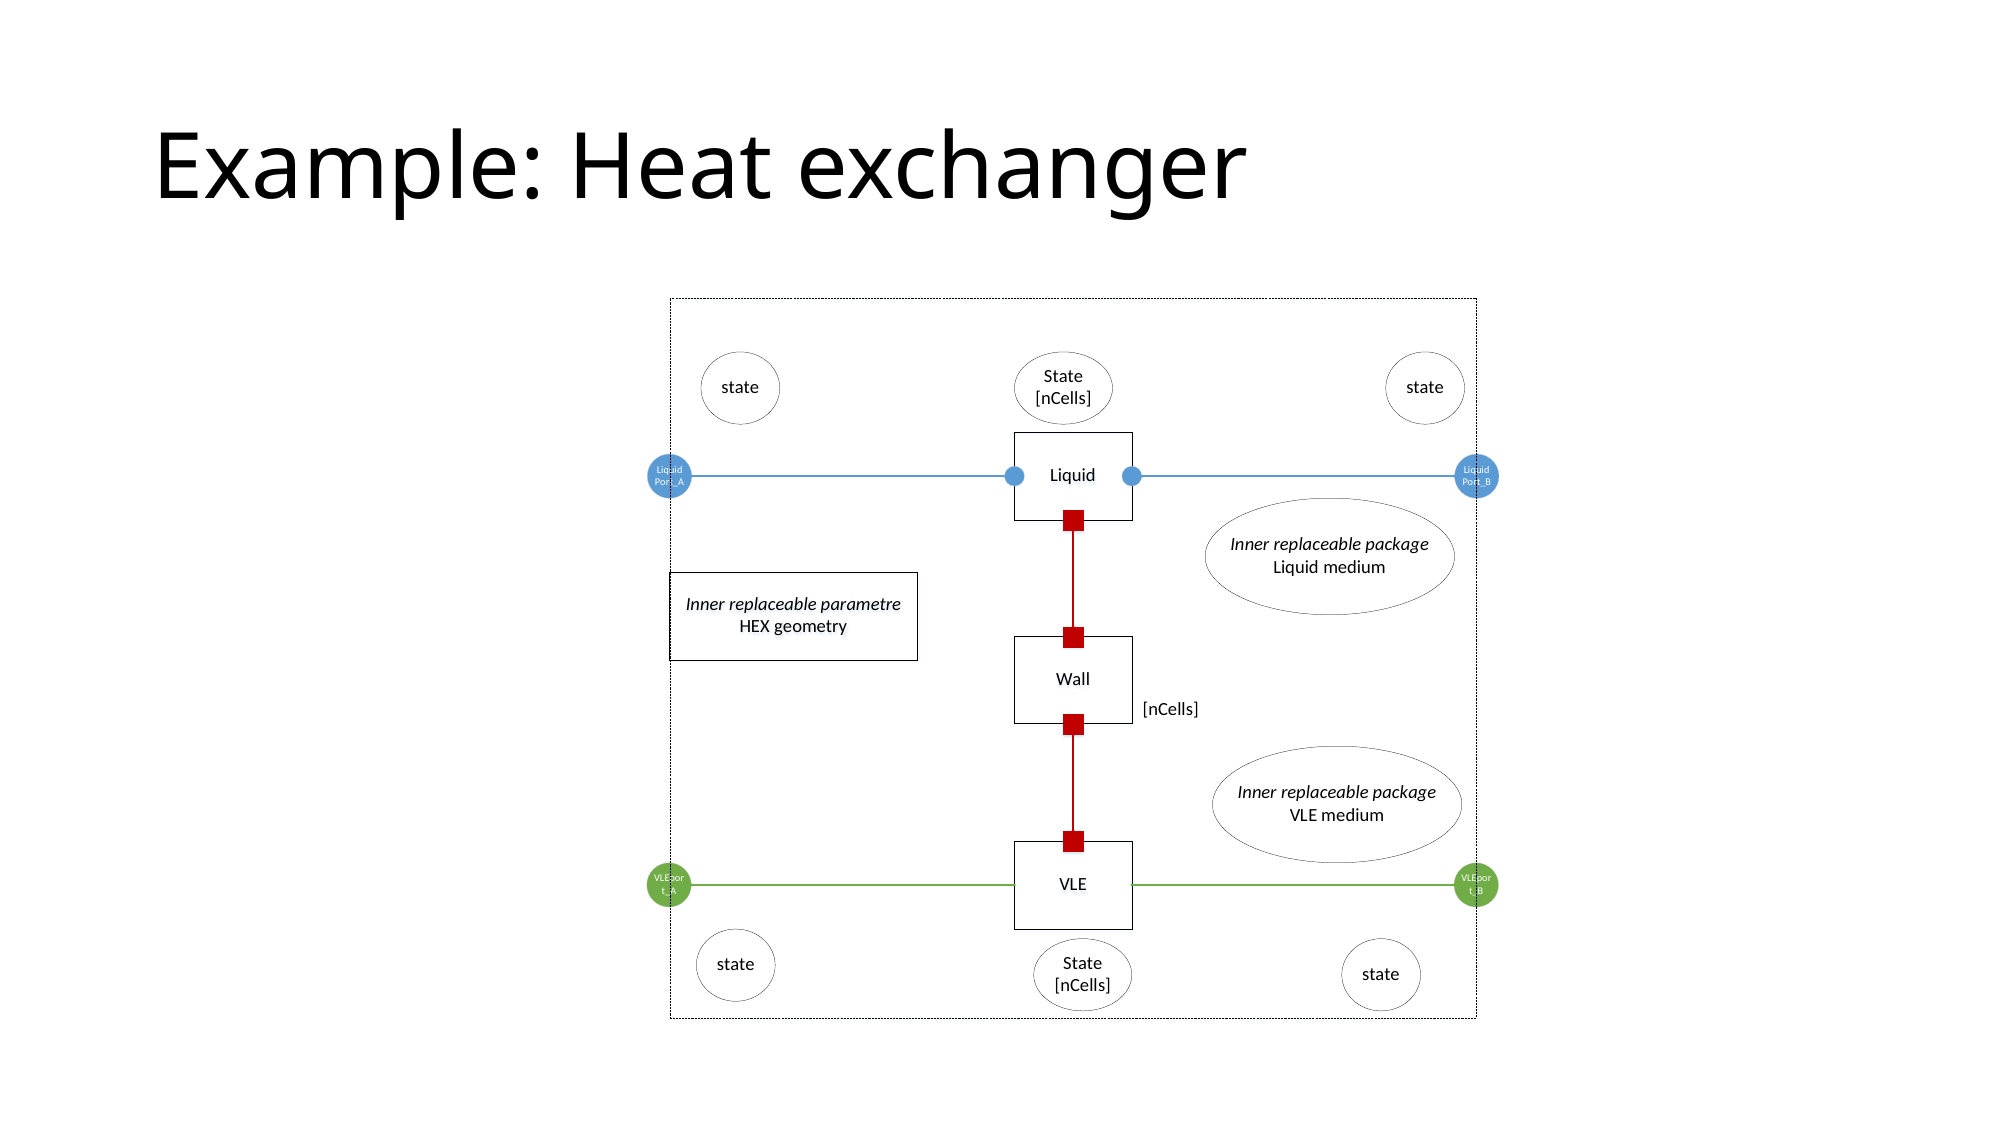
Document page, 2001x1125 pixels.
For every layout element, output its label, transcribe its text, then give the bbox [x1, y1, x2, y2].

title Example: Heat exchanger [137, 59, 1863, 278]
picture [645, 295, 1500, 1024]
